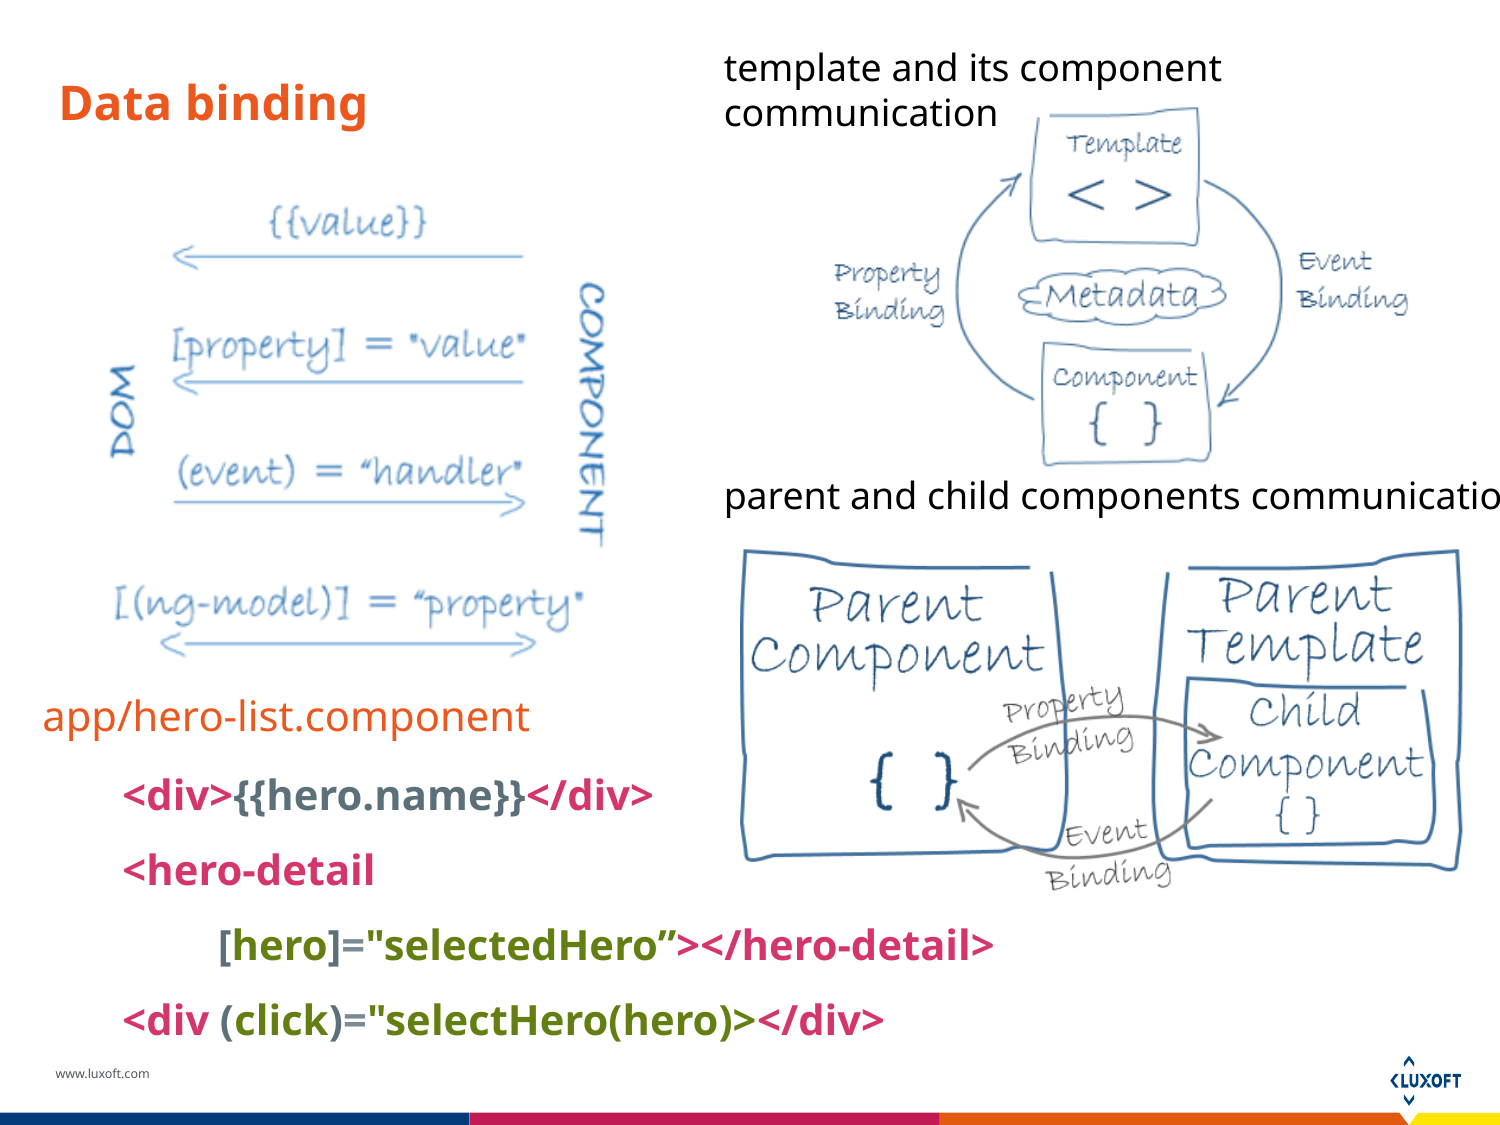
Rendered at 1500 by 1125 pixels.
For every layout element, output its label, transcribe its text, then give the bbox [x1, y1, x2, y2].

title Data binding [47, 59, 827, 143]
text_box app/hero-list.component [27, 682, 545, 747]
picture [827, 106, 1418, 468]
text_box <div>{{hero.name}}</div> <hero-detail [hero]="selectedHero”></hero-detail> <div (click)="selectHero(hero)></div> [107, 774, 1428, 1052]
picture [107, 197, 608, 663]
text_box parent and child components communication [708, 464, 1500, 524]
text_box template and its component communication [708, 36, 1500, 141]
picture [740, 547, 1466, 894]
